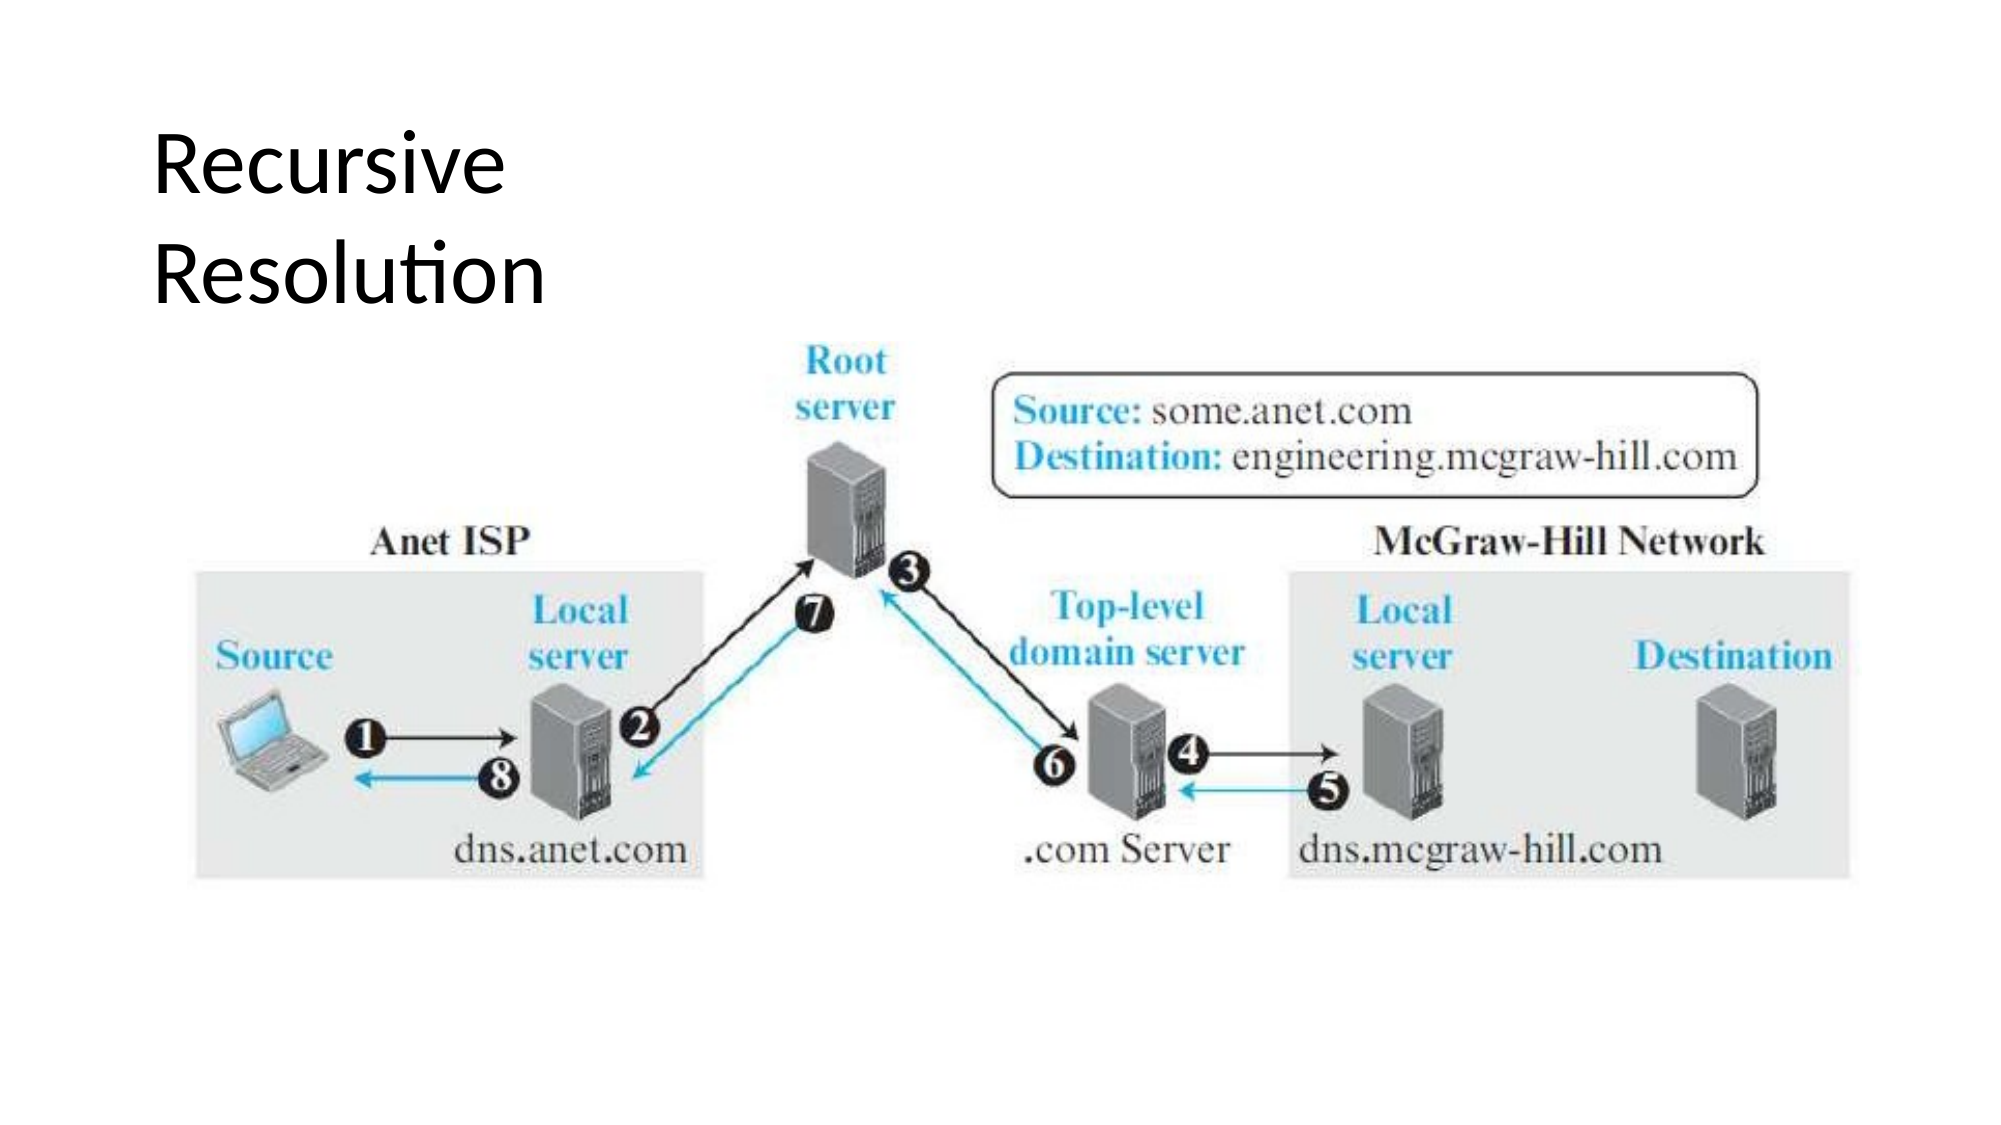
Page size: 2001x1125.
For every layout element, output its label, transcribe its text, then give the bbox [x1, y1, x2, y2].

picture [186, 341, 1862, 892]
title Recursive Resolution [150, 100, 915, 323]
